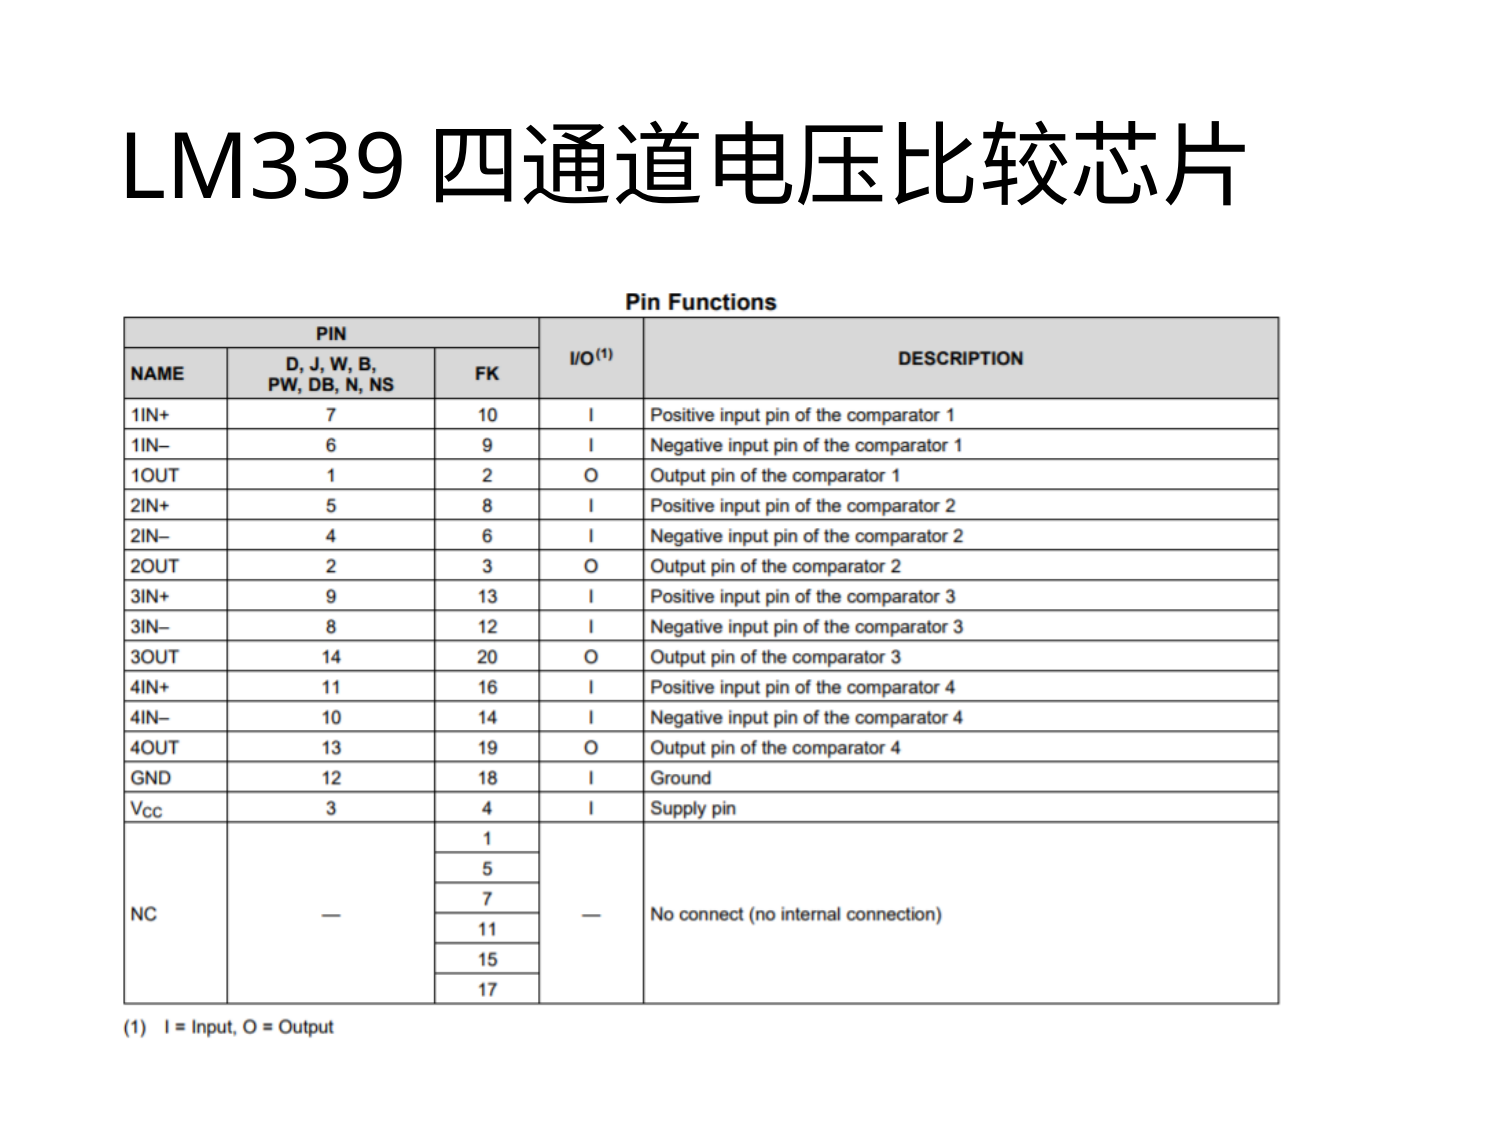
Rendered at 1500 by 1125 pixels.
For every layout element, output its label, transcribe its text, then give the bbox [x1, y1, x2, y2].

picture [103, 277, 1301, 1056]
title LM339四通道电压比较芯片 [103, 59, 1397, 278]
